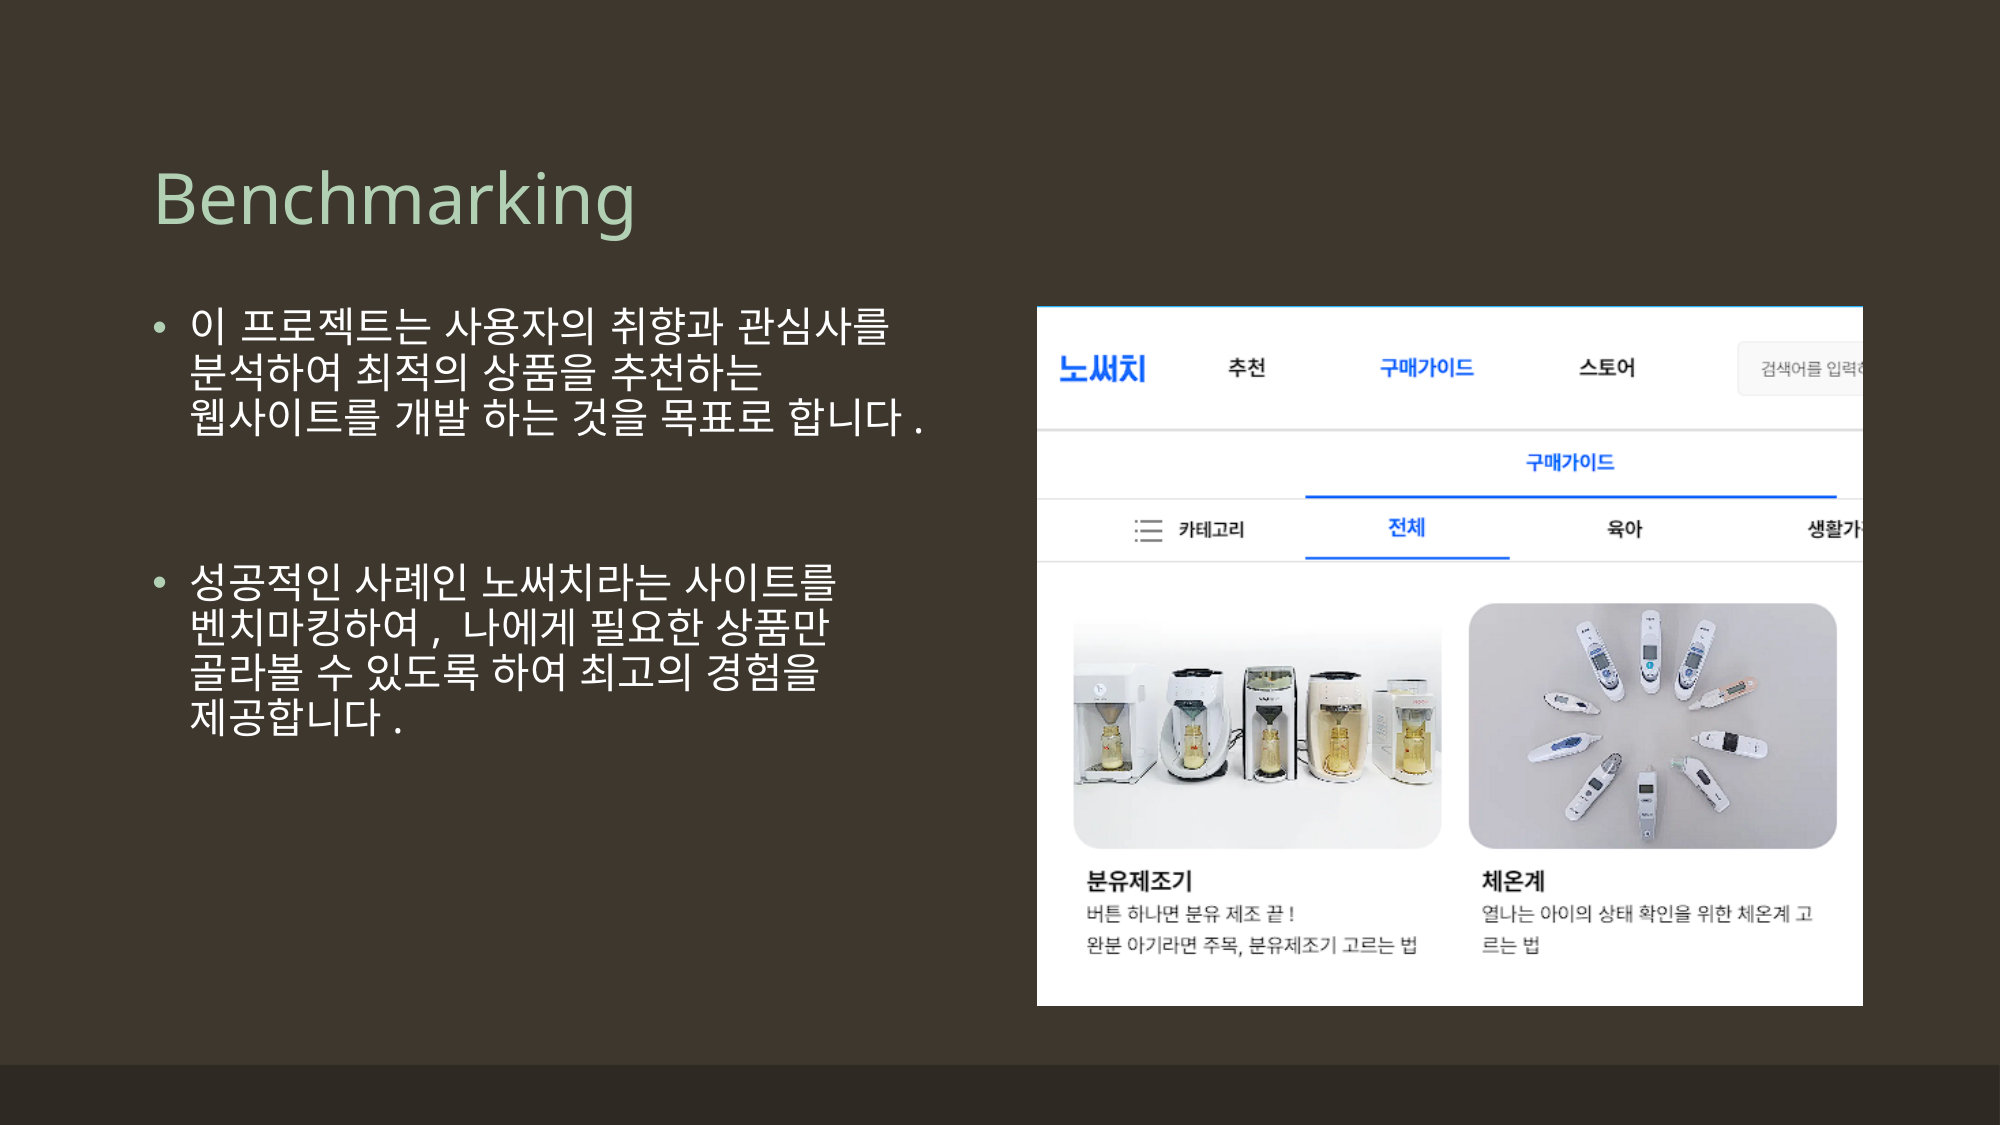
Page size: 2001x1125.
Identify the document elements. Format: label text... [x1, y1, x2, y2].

title Benchmarking [137, 59, 1863, 248]
list 이 프로젝트는 사용자의 취향과 관심사를 분석하여 최적의 상품을 추천하는 웹사이트를 개발 하는 것을 목표로 합니다. 성공적인 사례인 노써치라는 사이트를 벤치마킹하여, 나에게 필요한 상품만 골라볼 수 있도록 하여 최고의 경험을 제공합니다. [137, 299, 963, 1014]
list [1037, 306, 1863, 1006]
